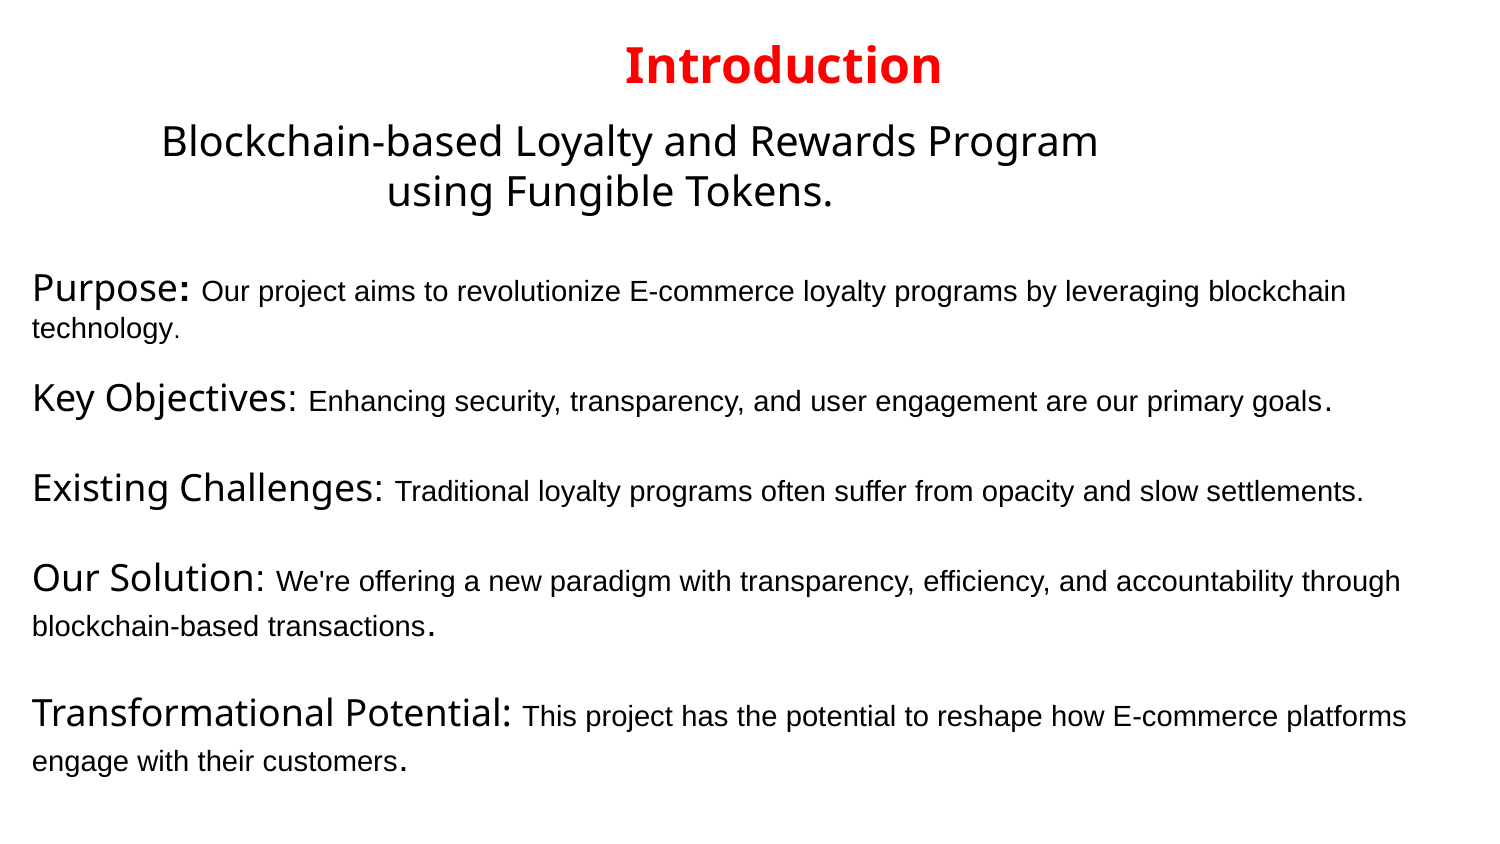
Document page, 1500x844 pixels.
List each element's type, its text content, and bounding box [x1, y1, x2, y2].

text_box Introduction [51, 18, 1500, 119]
text_box Blockchain-based Loyalty and Rewards Program using Fungible Tokens. Purpose: Our project aims to revolutionize E-commerce loyalty programs by leveraging blockchain technology. Key Objectives: Enhancing security, transparency, and user engagement are our primary goals. Existing Challenges: Traditional loyalty programs often suffer from opacity and slow settlements. Our Solution: We're offering a new paradigm with transparency, efficiency, and accountability through blockchain-based transactions. Transformational Potential: This project has the potential to reshape how E-commerce platforms engage with their customers. [16, 127, 1465, 807]
